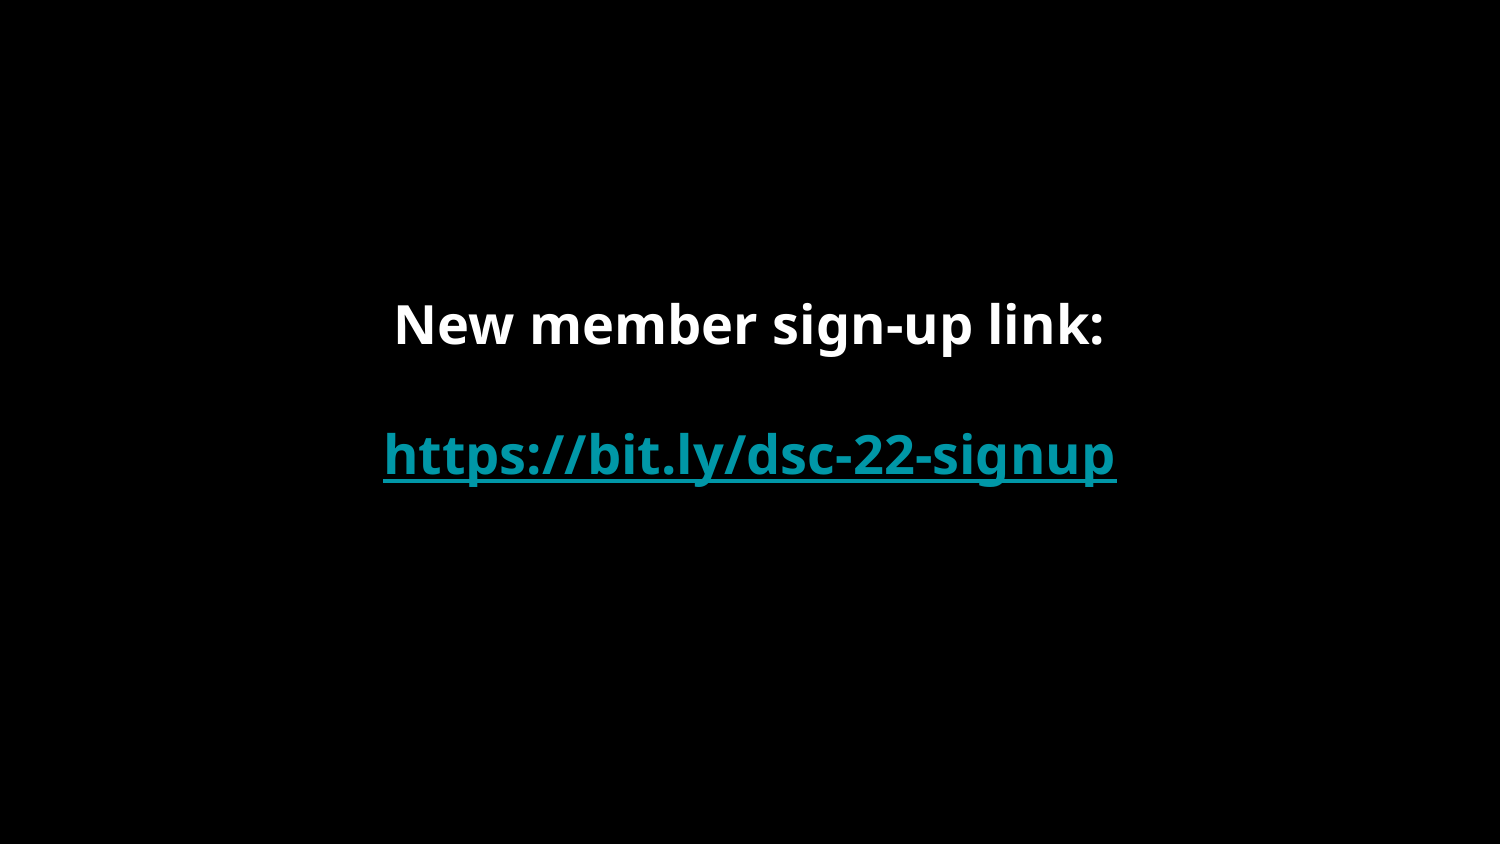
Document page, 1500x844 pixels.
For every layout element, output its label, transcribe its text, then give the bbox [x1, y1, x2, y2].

text_box New member sign-up link: https://bit.ly/dsc-22-signup [44, 275, 1456, 510]
